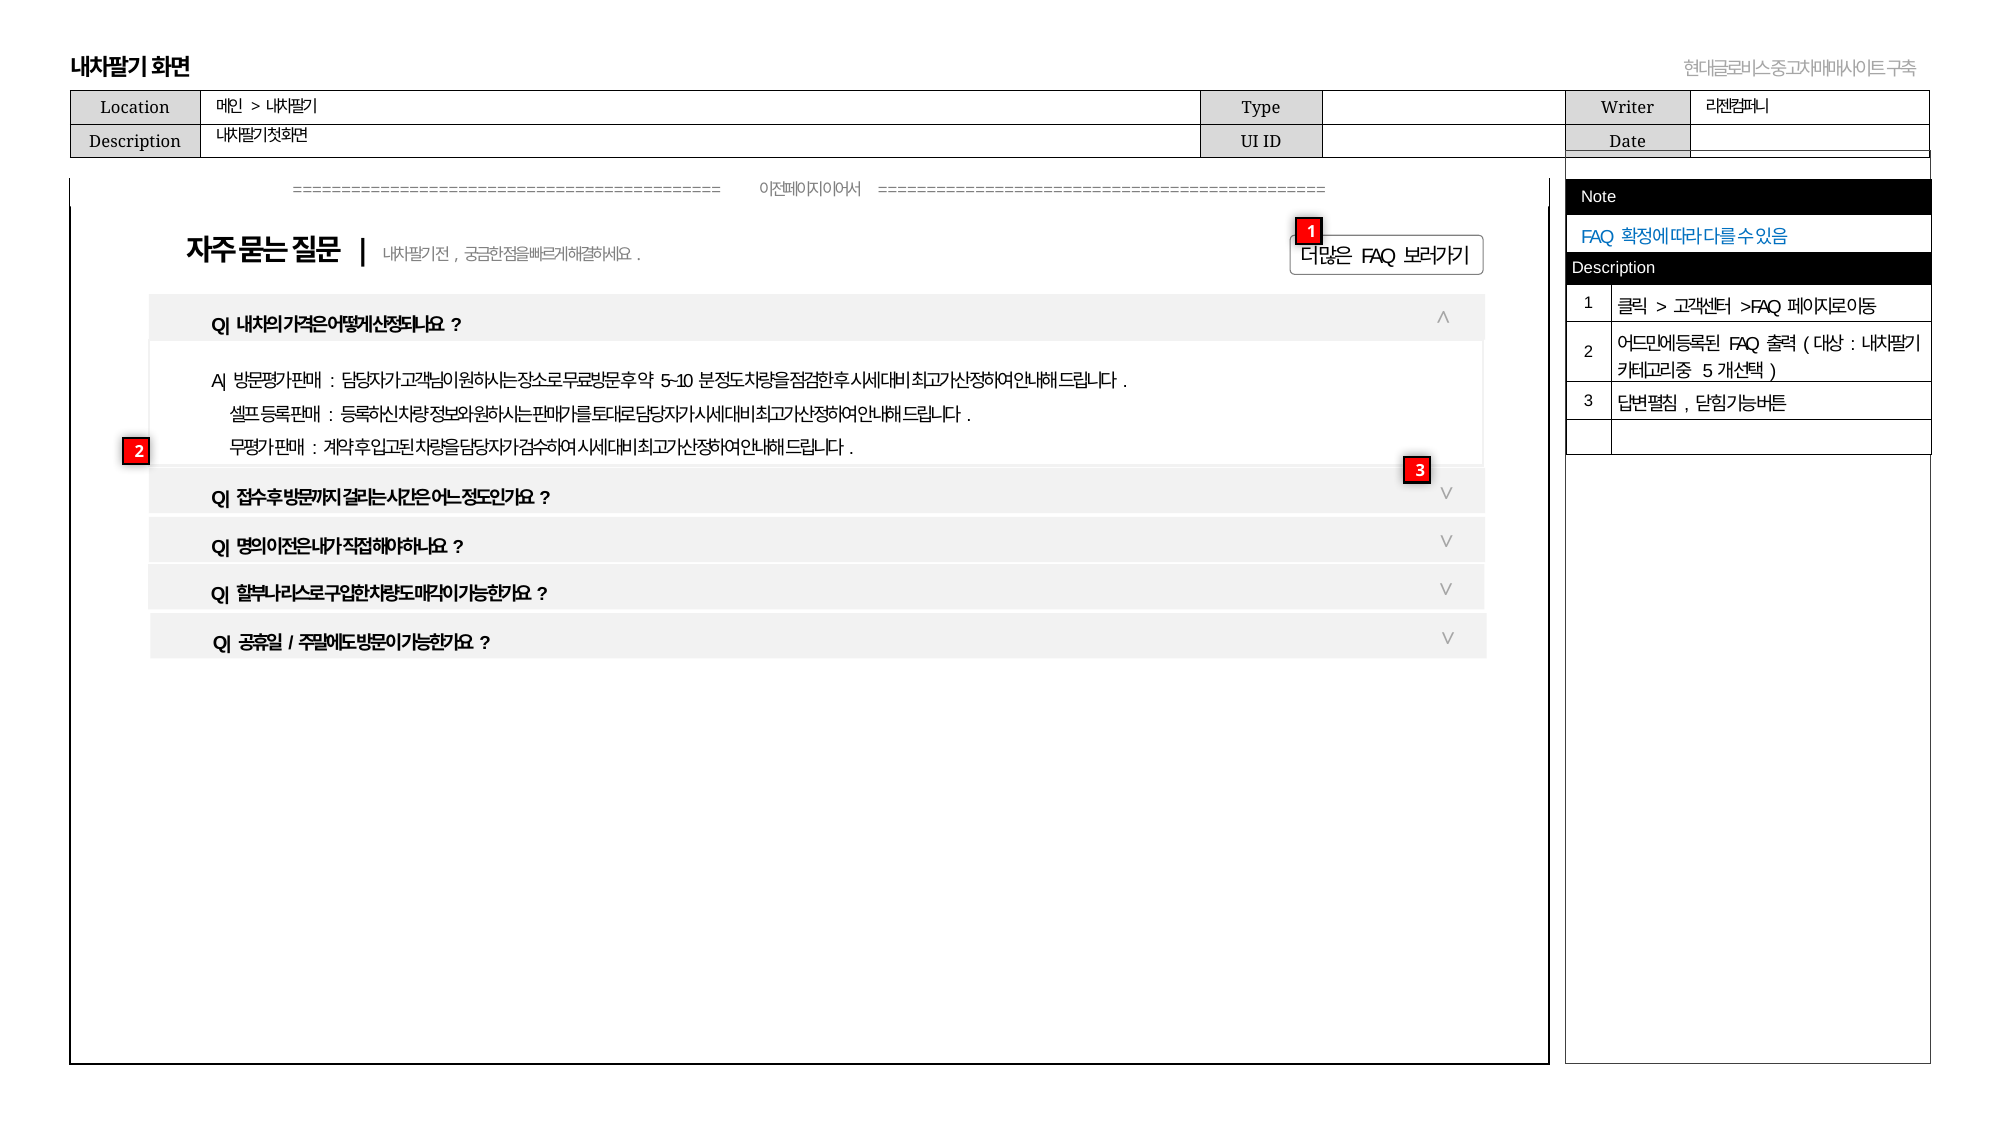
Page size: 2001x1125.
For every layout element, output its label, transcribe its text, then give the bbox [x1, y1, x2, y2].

table_cell [1612, 420, 1931, 454]
list 내차팔기 첫 화면 [200, 120, 1201, 151]
table_cell 어드민에 등록된 FAQ 출력(대상: 내차팔기 카테고리 중 5개 선택) [1612, 322, 1931, 381]
table_cell Description [1567, 253, 1931, 284]
text_box 더 많은 FAQ 보러가기 [1289, 234, 1485, 276]
list 내차팔기 화면 [70, 56, 678, 82]
table_header Note [1567, 180, 1931, 214]
list 메인 > 내차팔기 [200, 91, 1201, 120]
text_box 1 [1295, 217, 1323, 245]
table_cell 답변 펼침, 닫힘 기능 버튼 [1612, 382, 1931, 419]
table_cell FAQ 확정에 따라 다를 수 있음 [1567, 215, 1931, 252]
table_cell [1567, 420, 1611, 454]
table_cell 1 [1567, 285, 1611, 321]
table_cell 클릭 > 고객센터 > FAQ 페이지로 이동 [1612, 285, 1931, 321]
text_box 2 [122, 437, 148, 465]
list 리젠컴퍼니 [1690, 91, 1930, 122]
text_box 자주 묻는 질문 | 내차 팔기 전, 궁금한 점을 빠르게 해결하세요. [171, 223, 824, 274]
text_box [148, 292, 1487, 663]
table_cell 3 [1567, 382, 1611, 419]
table_cell 2 [1567, 322, 1611, 381]
